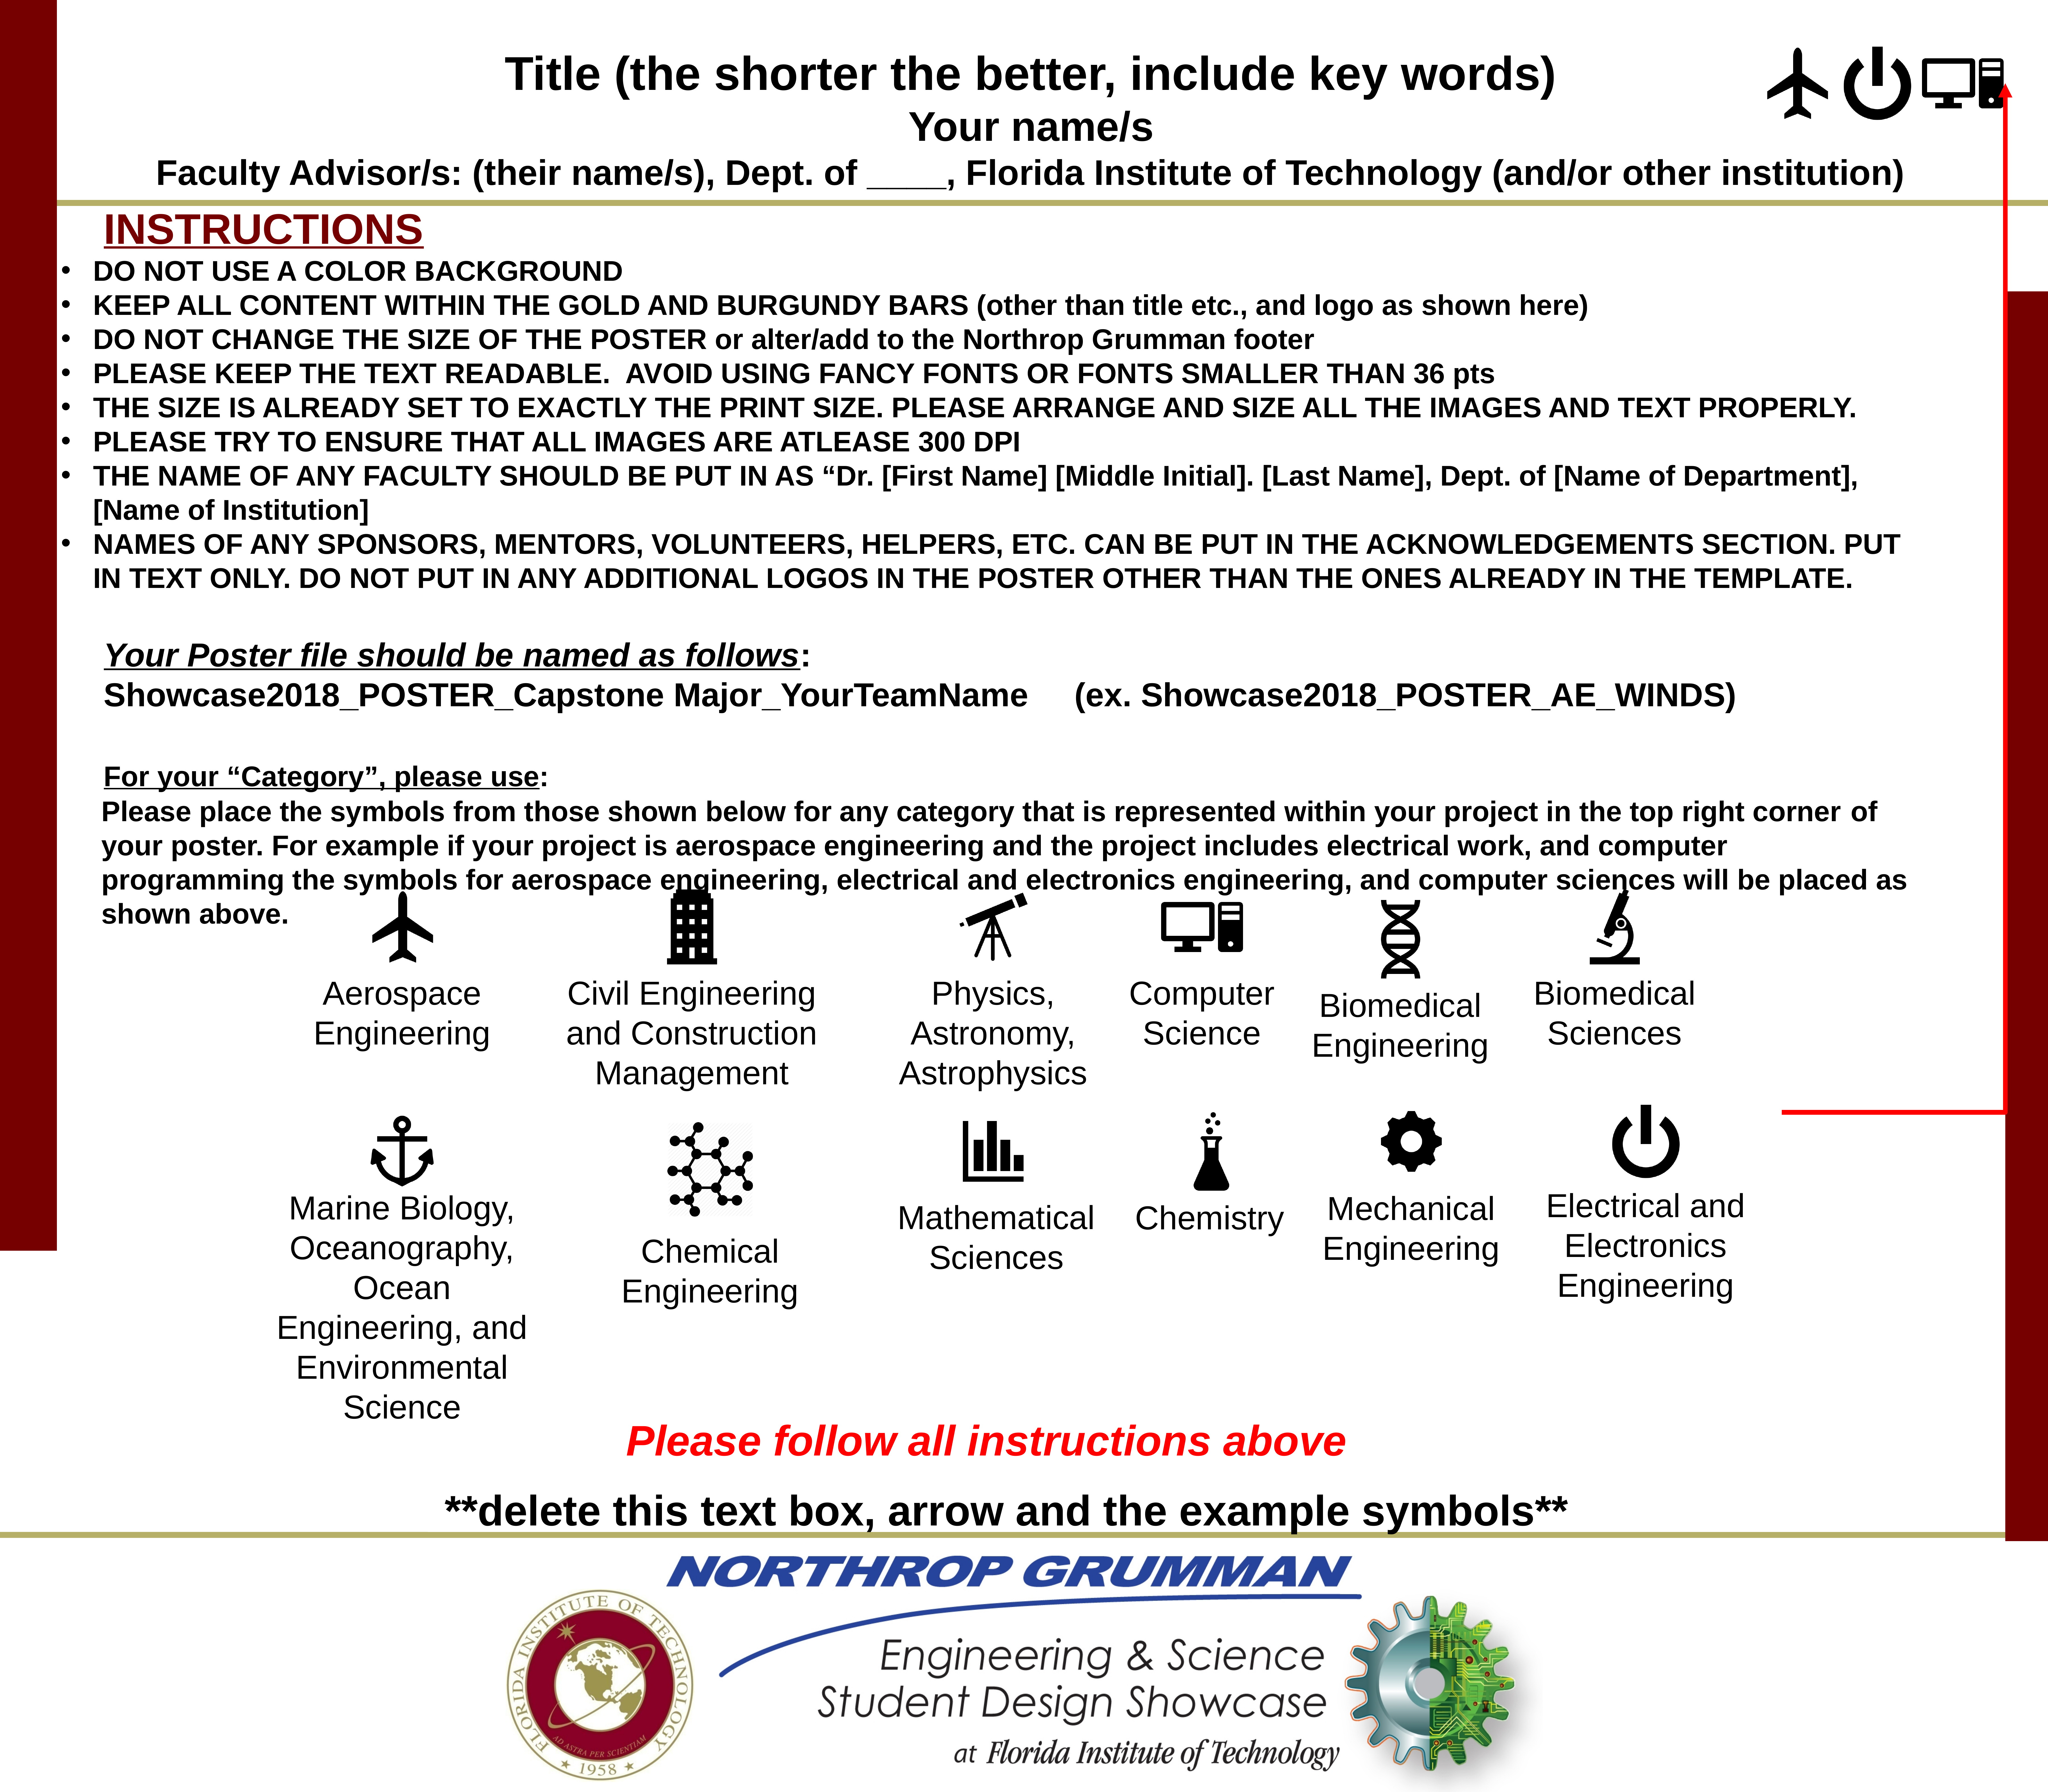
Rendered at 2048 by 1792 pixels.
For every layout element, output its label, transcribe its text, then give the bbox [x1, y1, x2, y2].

picture [667, 1122, 753, 1217]
text_box [377, 339, 386, 418]
text_box Title (the shorter the better, include key words) Your name/s Faculty Advisor/s: (their name/s), Dept. of ____, Florida Institute of Technology (and/or other institution) [57, 40, 2003, 194]
picture [506, 1548, 1543, 1792]
text_box INSTRUCTIONS DO NOT USE A COLOR BACKGROUND KEEP ALL CONTENT WITHIN THE GOLD AND BURGUNDY BARS (other than title etc., and logo as shown here) DO NOT CHANGE THE SIZE OF THE POSTER or alter/add to the Northrop Grumman footer PLEASE KEEP THE TEXT READABLE. AVOID USING FANCY FONTS OR FONTS SMALLER THAN 36 pts THE SIZE IS ALREADY SET TO EXACTLY THE PRINT SIZE. PLEASE ARRANGE AND SIZE ALL THE IMAGES AND TEXT PROPERLY. PLEASE TRY TO ENSURE THAT ALL IMAGES ARE ATLEASE 300 DPI THE NAME OF ANY FACULTY SHOULD BE PUT IN AS “Dr. [First Name] [Middle Initial]. [Last Name], Dept. of [Name of Department], [Name of Institution] NAMES OF ANY SPONSORS, MENTORS, VOLUNTEERS, HELPERS, ETC. CAN BE PUT IN THE ACKNOWLEDGEMENTS SECTION. PUT IN TEXT ONLY. DO NOT PUT IN ANY ADDITIONAL LOGOS IN THE POSTER OTHER THAN THE ONES ALREADY IN THE TEMPLATE. Your Poster file should be named as follows: Showcase2018_POSTER_Capstone Major_YourTeamName (ex. Showcase2018_POSTER_AE_WINDS) For your “Category”, please use: Please place the symbols from those shown below for any category that is represented within your project in the top right corner of your poster. For example if your project is aerospace engineering and the project includes electrical work, and computer programming the symbols for aerospace engineering, electrical and electronics engineering, and computer sciences will be placed as shown above. Please follow all instructions above **delete this text box, arrow and the example symbols** [57, 199, 1917, 1540]
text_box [1379, 486, 2048, 710]
picture [1755, 40, 2006, 126]
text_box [251, 884, 1797, 1430]
